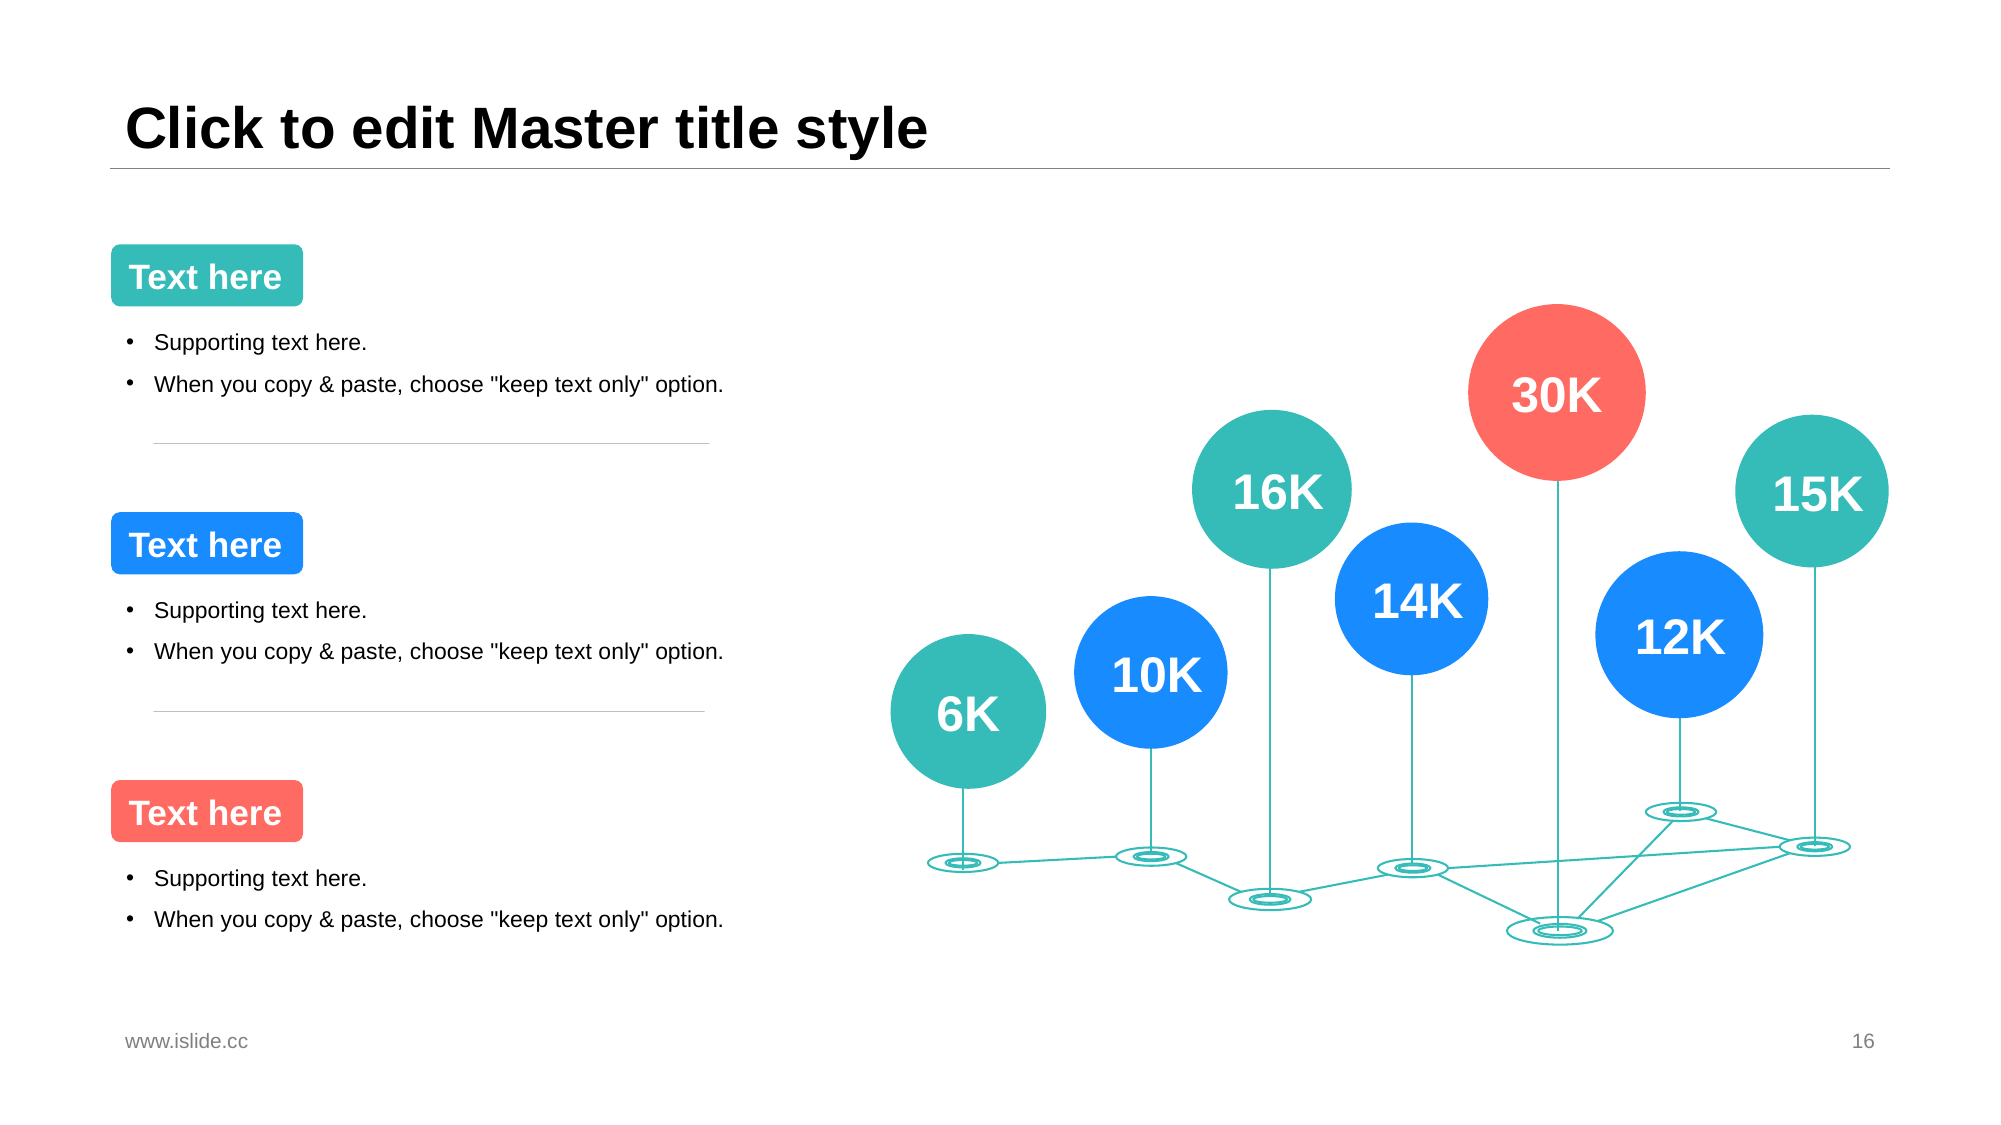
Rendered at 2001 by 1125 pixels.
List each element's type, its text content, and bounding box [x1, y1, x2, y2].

slide_number 16 [1412, 1023, 1890, 1058]
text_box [111, 244, 1889, 951]
title Click to edit Master title style [109, 0, 1890, 169]
footer www.islide.cc [109, 1023, 790, 1058]
